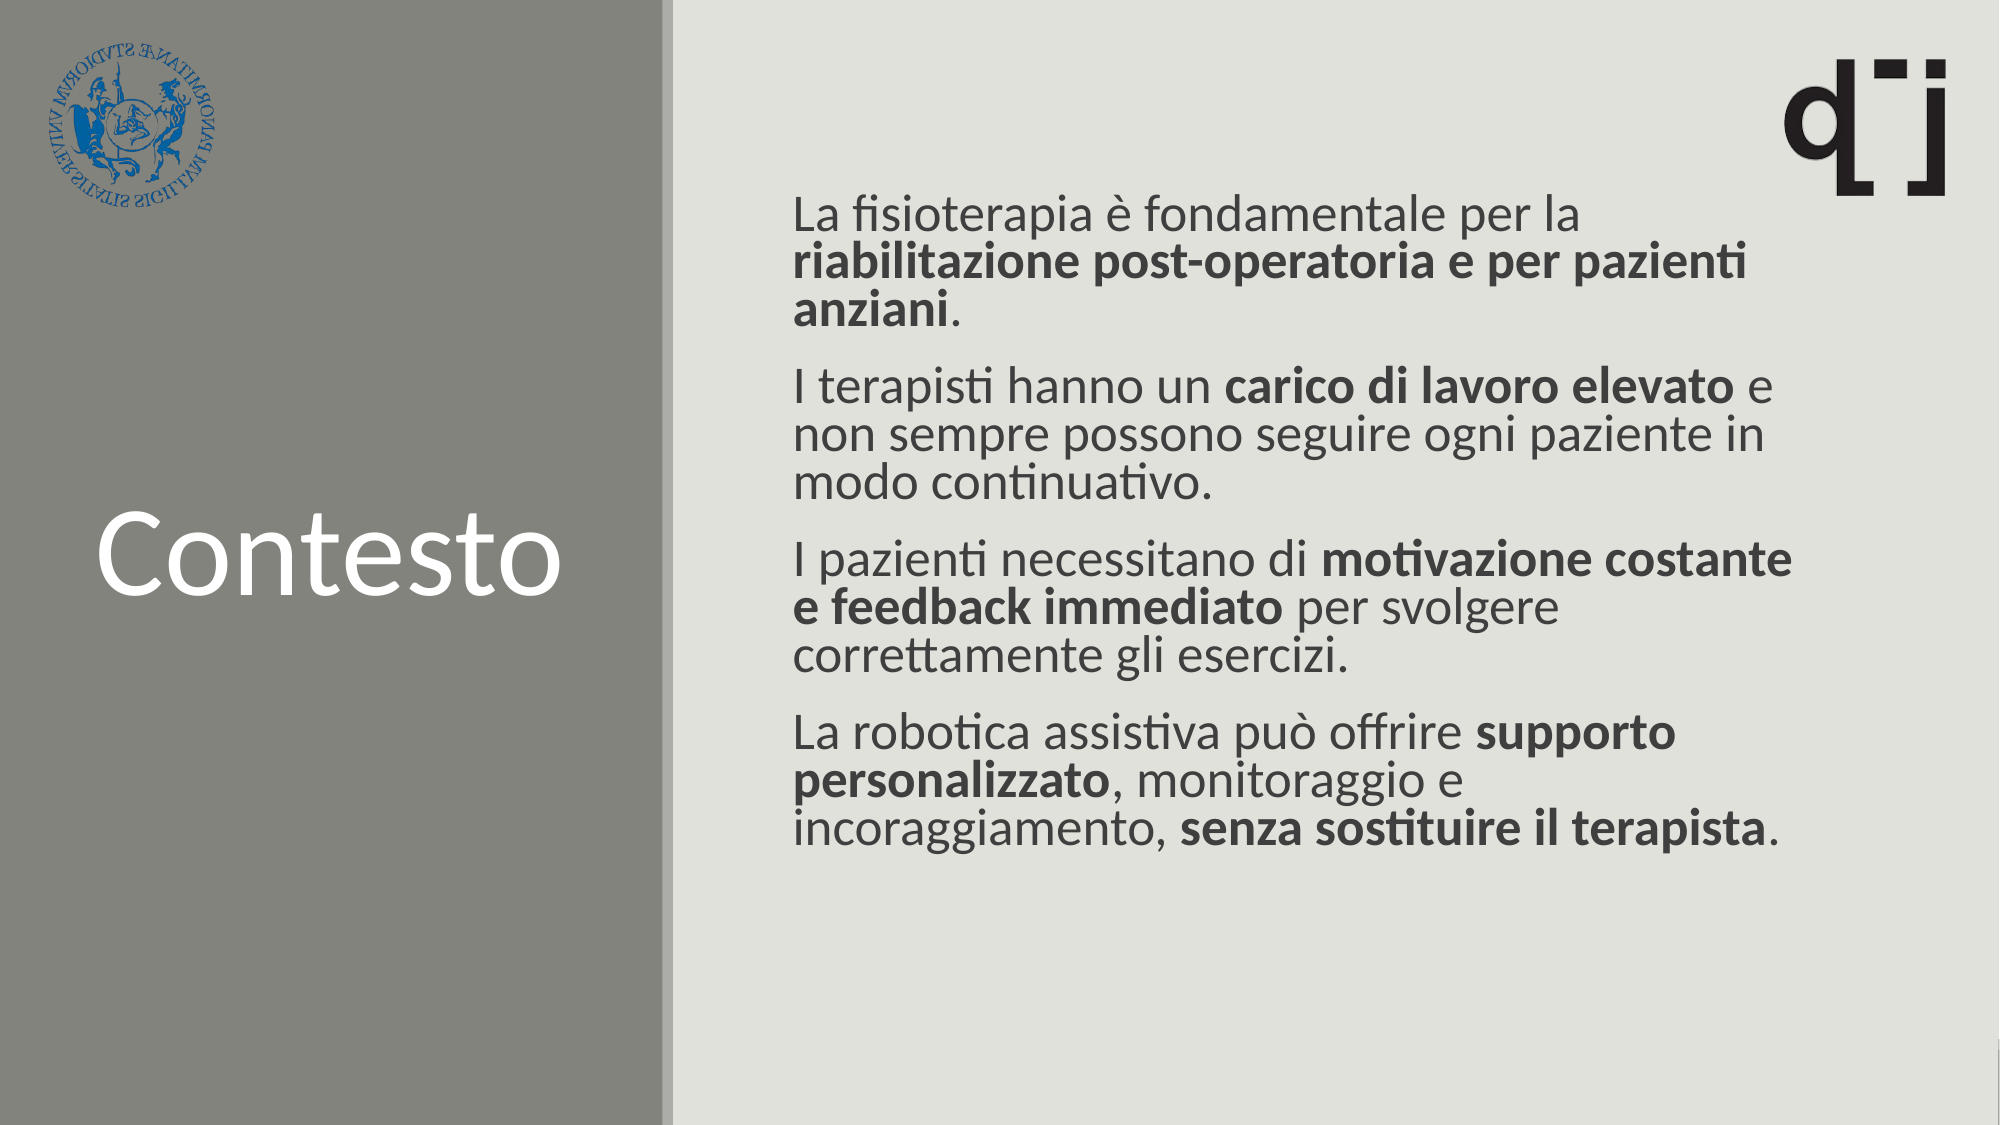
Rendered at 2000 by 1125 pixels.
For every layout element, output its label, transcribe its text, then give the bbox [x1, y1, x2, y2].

text_box [0, 0, 662, 1125]
title Contesto [80, 99, 587, 1026]
picture [42, 36, 221, 215]
list La fisioterapia è fondamentale per la riabilitazione post-operatoria e per pazienti anziani. I terapisti hanno un carico di lavoro elevato e non sempre possono seguire ogni paziente in modo continuativo. I pazienti necessitano di motivazione costante e feedback immediato per svolgere correttamente gli esercizi. La robotica assistiva può offrire supporto personalizzato, monitoraggio e incoraggiamento, senza sostituire il terapista. [777, 99, 1830, 1026]
picture [1779, 50, 1957, 201]
text_box [662, 0, 673, 1125]
text_box [673, 0, 1999, 1125]
